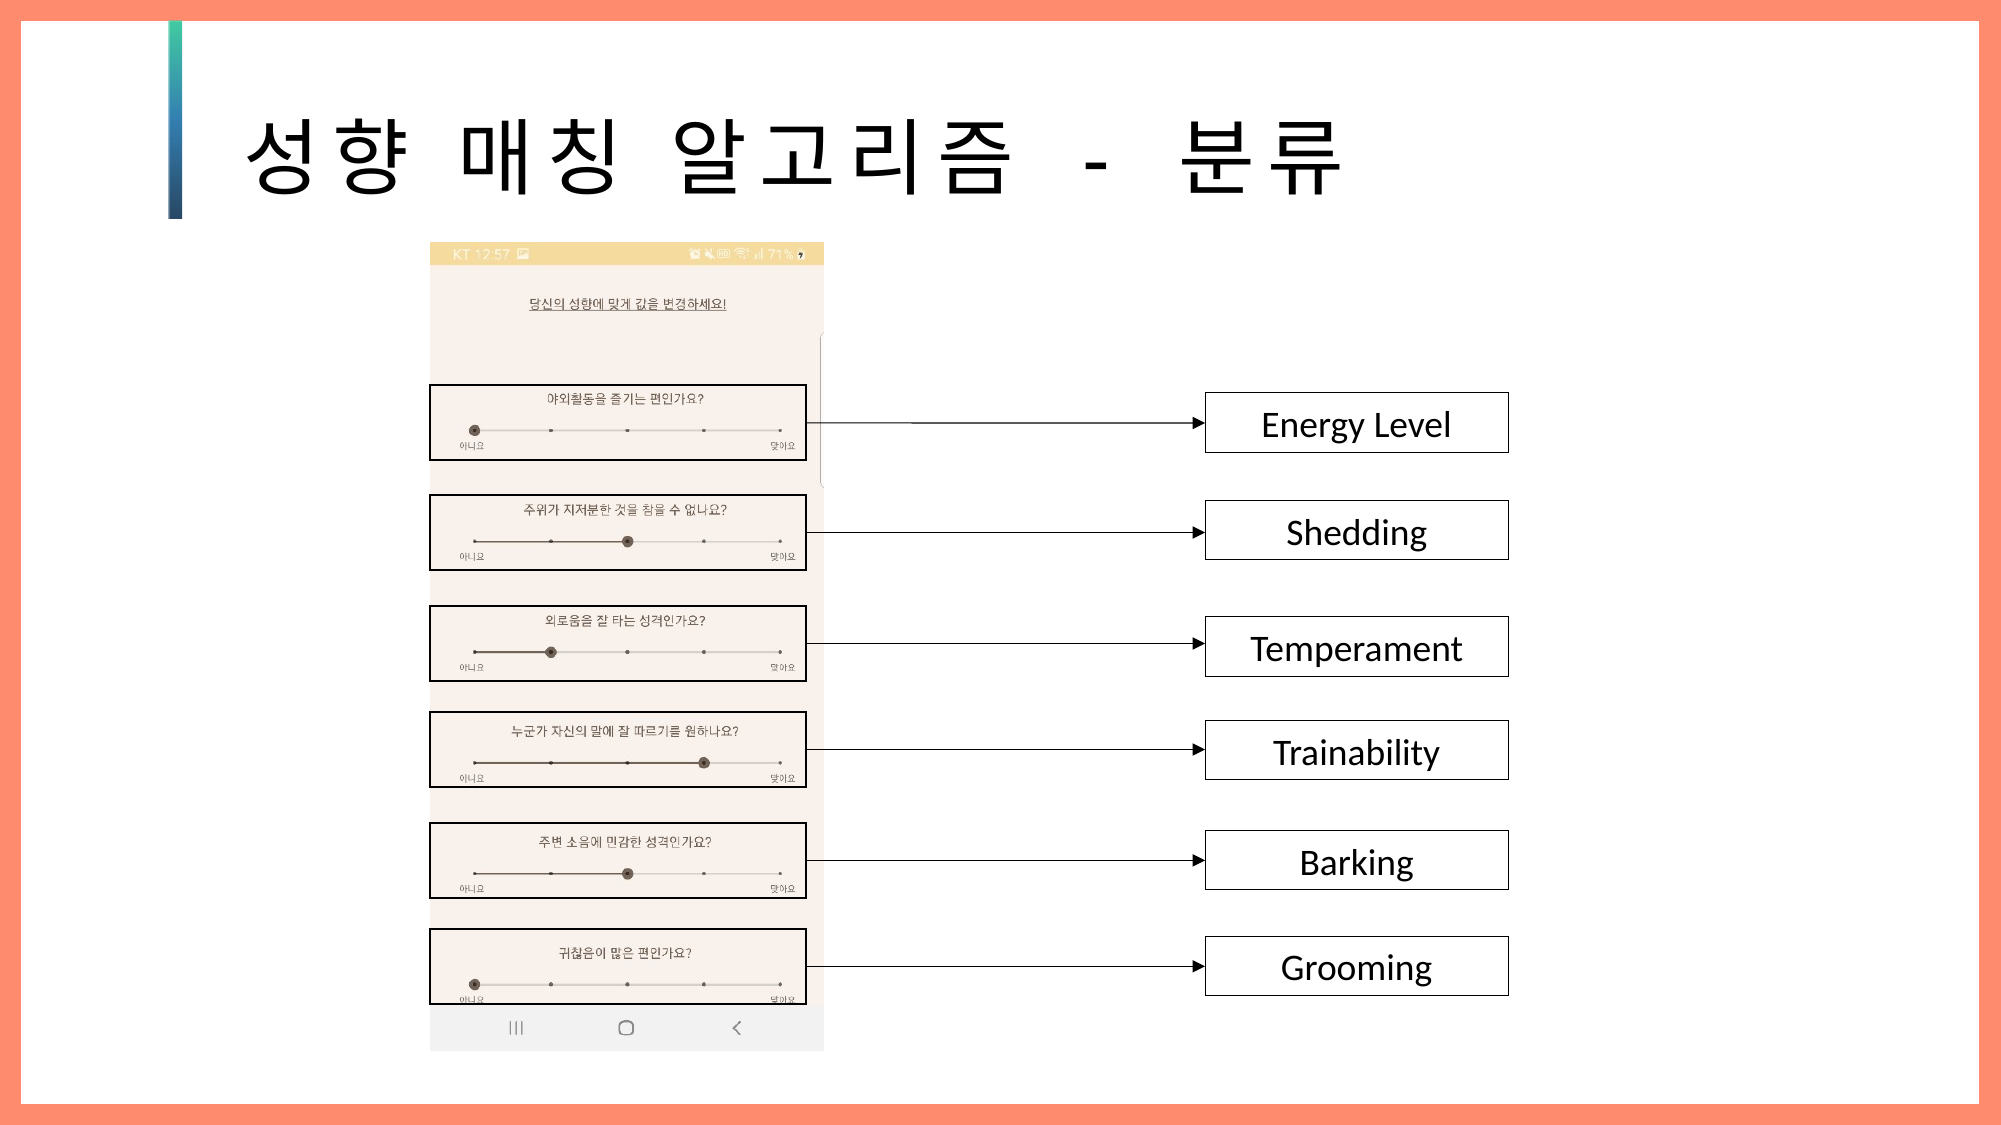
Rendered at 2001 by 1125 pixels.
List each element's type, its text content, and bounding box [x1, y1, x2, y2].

text_box [0, 0, 2000, 75]
text_box Shedding [1205, 500, 1509, 560]
text_box 성향 매칭 알고리즘 - 분류 [228, 74, 1549, 236]
text_box [168, 20, 183, 219]
text_box Energy Level [1205, 392, 1509, 453]
text_box Temperament [1205, 616, 1509, 677]
picture [430, 242, 824, 1051]
text_box Trainability [1205, 720, 1509, 780]
text_box Grooming [1205, 936, 1509, 996]
text_box Barking [1205, 830, 1509, 890]
